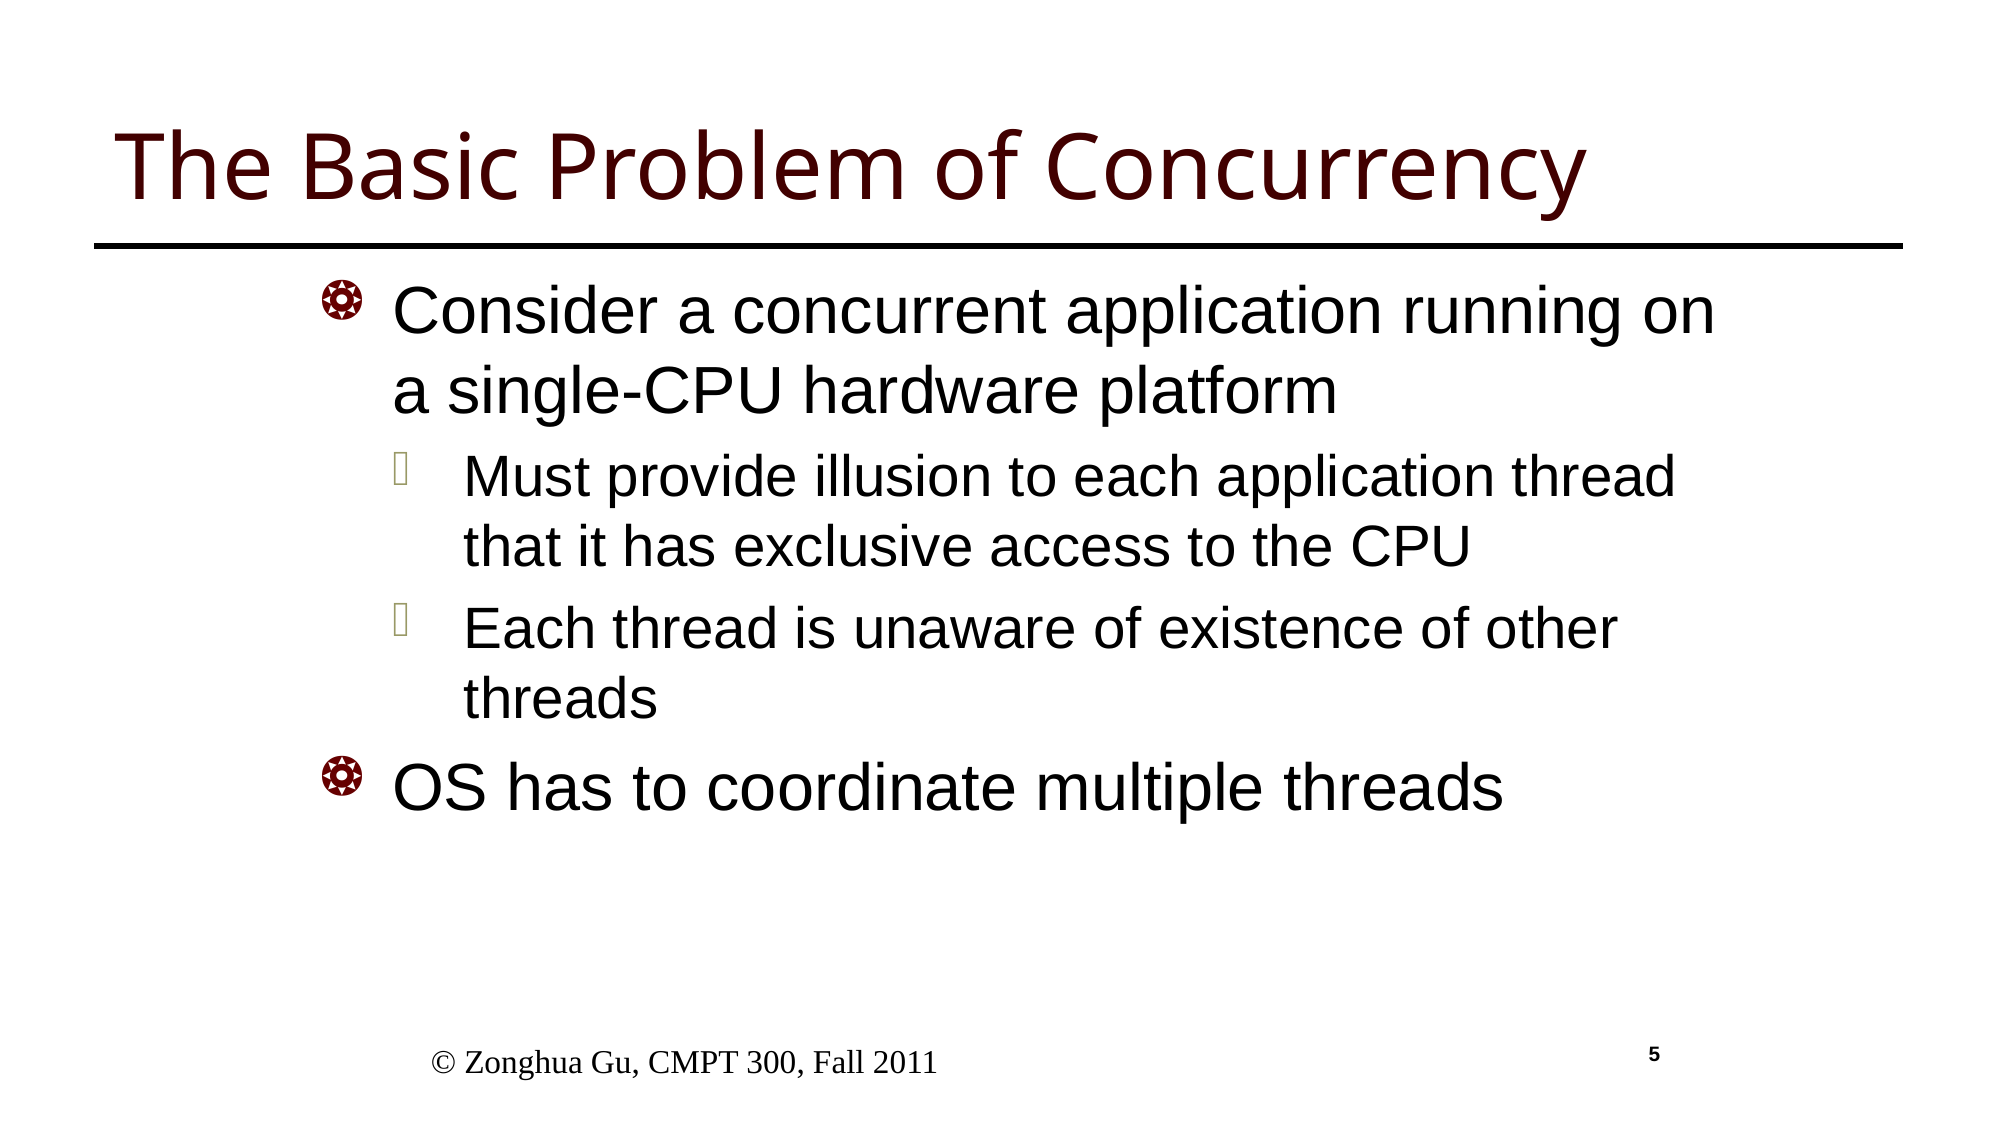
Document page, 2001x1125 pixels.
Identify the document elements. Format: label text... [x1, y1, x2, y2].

slide_number © Zonghua Gu, CMPT 300, Fall 2011 [324, 1033, 1045, 1109]
title The Basic Problem of Concurrency [99, 37, 1901, 226]
list Consider a concurrent application running on a single-CPU hardware platform Must provide illusion to each application thread that it has exclusive access to the CPU Each thread is unaware of existence of other threads OS has to coordinate multiple threads [299, 259, 1751, 1098]
slide_number 5 [1324, 1033, 1676, 1109]
